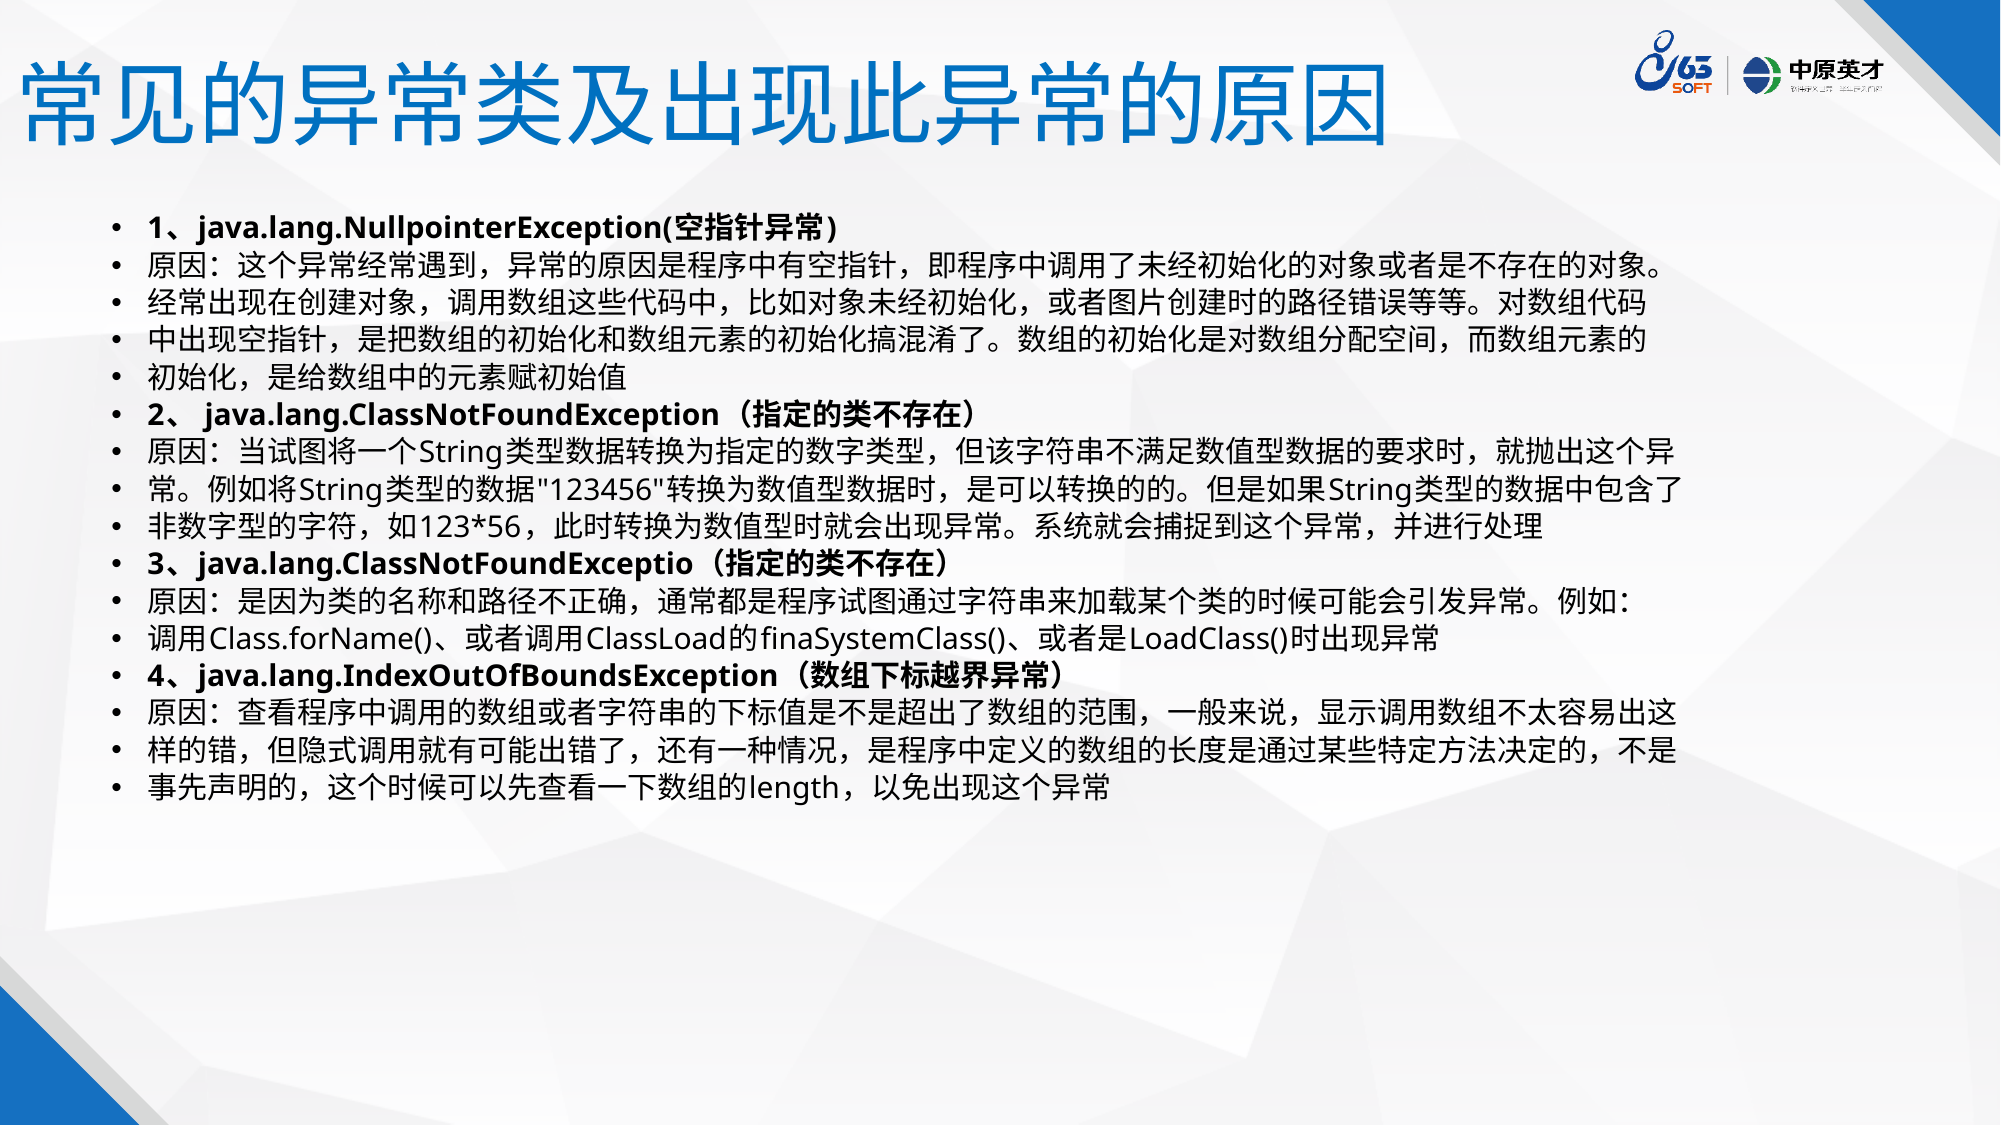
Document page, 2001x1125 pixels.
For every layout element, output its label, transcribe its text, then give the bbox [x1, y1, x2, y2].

title 常见的异常类及出现此异常的原因 [0, 0, 1725, 218]
picture [0, 0, 2000, 1125]
list 1、java.lang.NullpointerException(空指针异常) 原因：这个异常经常遇到，异常的原因是程序中有空指针，即程序中调用了未经初始化的对象或者是不存在的对象。 经常出现在创建对象，调用数组这些代码中，比如对象未经初始化，或者图片创建时的路径错误等等。对数组代码 中出现空指针，是把数组的初始化和数组元素的初始化搞混淆了。数组的初始化是对数组分配空间，而数组元素的 初始化，是给数组中的元素赋初始值 2、 java.lang.ClassNotFoundException（指定的类不存在） 原因：当试图将一个String类型数据转换为指定的数字类型，但该字符串不满足数值型数据的要求时，就抛出这个异 常。例如将String类型的数据"123456"转换为数值型数据时，是可以转换的的。但是如果String类型的数据中包含了 非数字型的字符，如123*56，此时转换为数值型时就会出现异常。系统就会捕捉到这个异常，并进行处理 3、java.lang.ClassNotFoundExceptio（指定的类不存在） 原因：是因为类的名称和路径不正确，通常都是程序试图通过字符串来加载某个类的时候可能会引发异常。例如： 调用Class.forName()、或者调用ClassLoad的finaSystemClass()、或者是LoadClass()时出现异常 4、java.lang.IndexOutOfBoundsException（数组下标越界异常） 原因：查看程序中调用的数组或者字符串的下标值是不是超出了数组的范围，一般来说，显示调用数组不太容易出这 样的错，但隐式调用就有可能出错了，还有一种情况，是程序中定义的数组的长度是通过某些特定方法决定的，不是 事先声明的，这个时候可以先查看一下数组的length，以免出现这个异常 [96, 205, 1852, 993]
